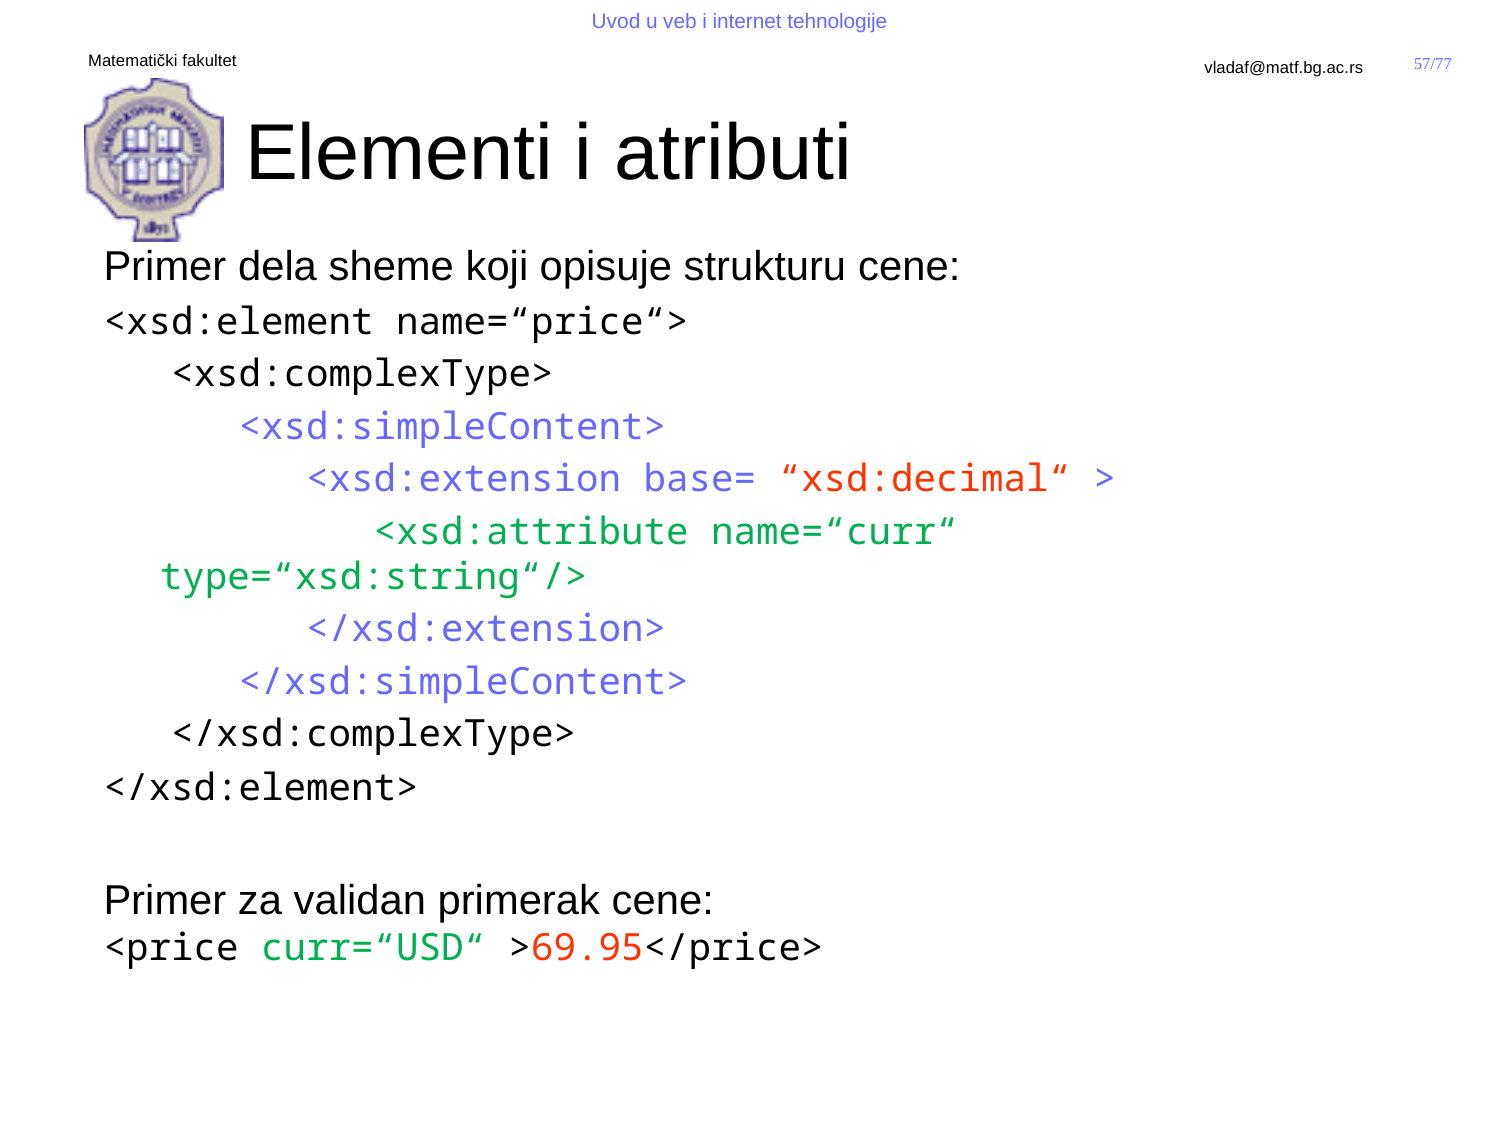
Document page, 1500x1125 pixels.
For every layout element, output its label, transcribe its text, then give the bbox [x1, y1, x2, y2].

list Primer dela sheme koji opisuje strukturu cene: <xsd:element name=“price“> <xsd:complexType> <xsd:simpleContent> <xsd:extension base= “xsd:decimal“ > <xsd:attribute name=“curr“ type=“xsd:string“/> </xsd:extension> </xsd:simpleContent> </xsd:complexType> </xsd:element> Primer za validan primerak cene: <price curr=“USD“ >69.95</price> [88, 231, 1400, 1063]
title Elementi i atributi [230, 54, 1483, 243]
picture [84, 78, 224, 242]
